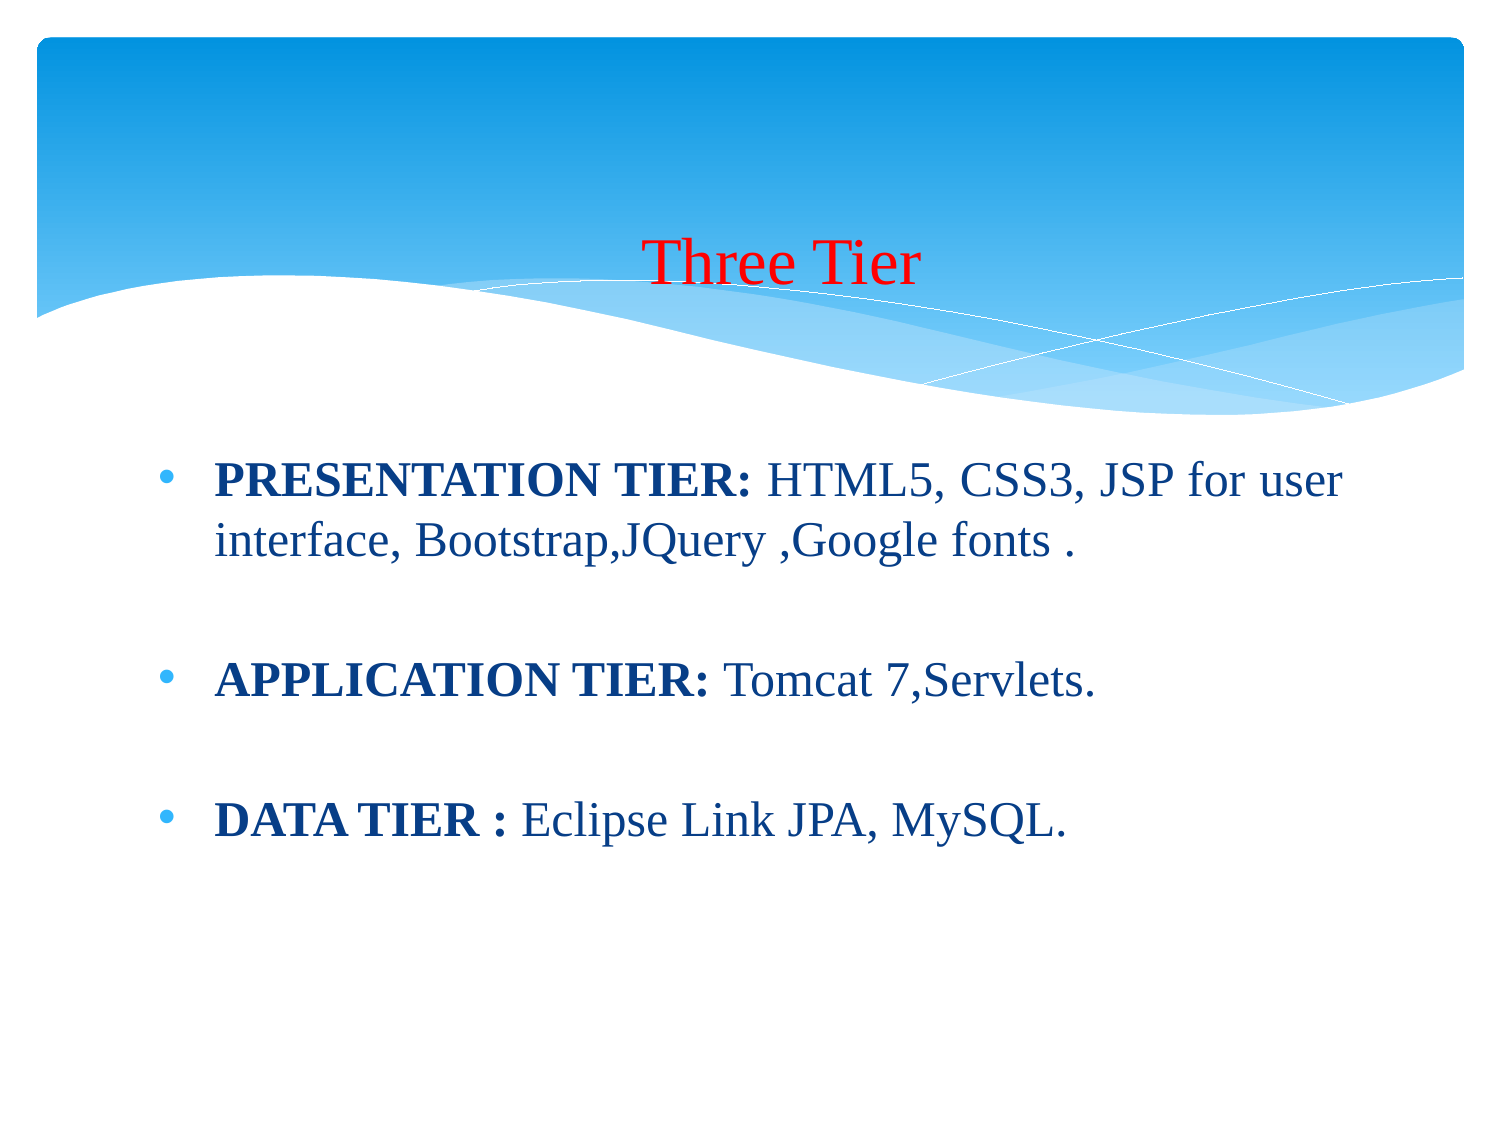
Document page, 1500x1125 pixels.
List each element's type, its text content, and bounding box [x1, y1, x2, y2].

title Three Tier [362, 200, 1200, 315]
list PRESENTATION TIER: HTML5, CSS3, JSP for user interface, Bootstrap,JQuery ,Google fonts . APPLICATION TIER: Tomcat 7,Servlets. DATA TIER : Eclipse Link JPA, MySQL. [143, 438, 1359, 1005]
